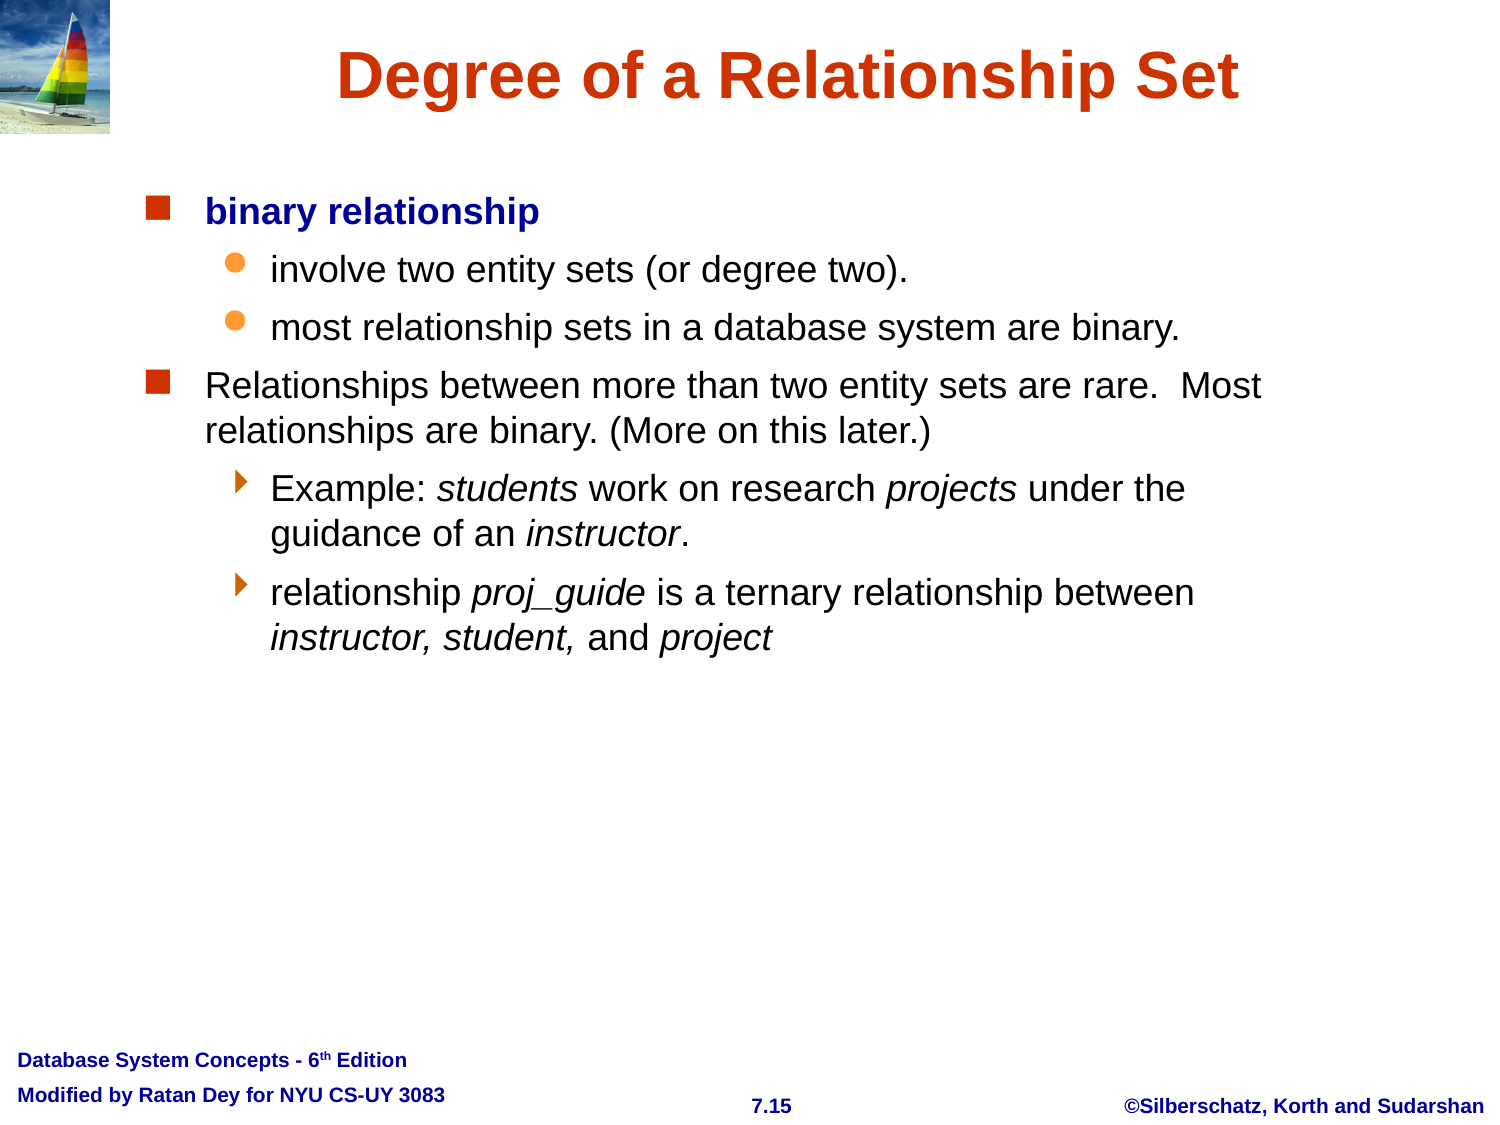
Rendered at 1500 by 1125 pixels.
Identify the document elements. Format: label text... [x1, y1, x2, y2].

list binary relationship involve two entity sets (or degree two). most relationship sets in a database system are binary. Relationships between more than two entity sets are rare. Most relationships are binary. (More on this later.) Example: students work on research projects under the guidance of an instructor. relationship proj_guide is a ternary relationship between instructor, student, and project [133, 179, 1319, 868]
title Degree of a Relationship Set [125, 18, 1452, 120]
picture [0, 0, 110, 134]
